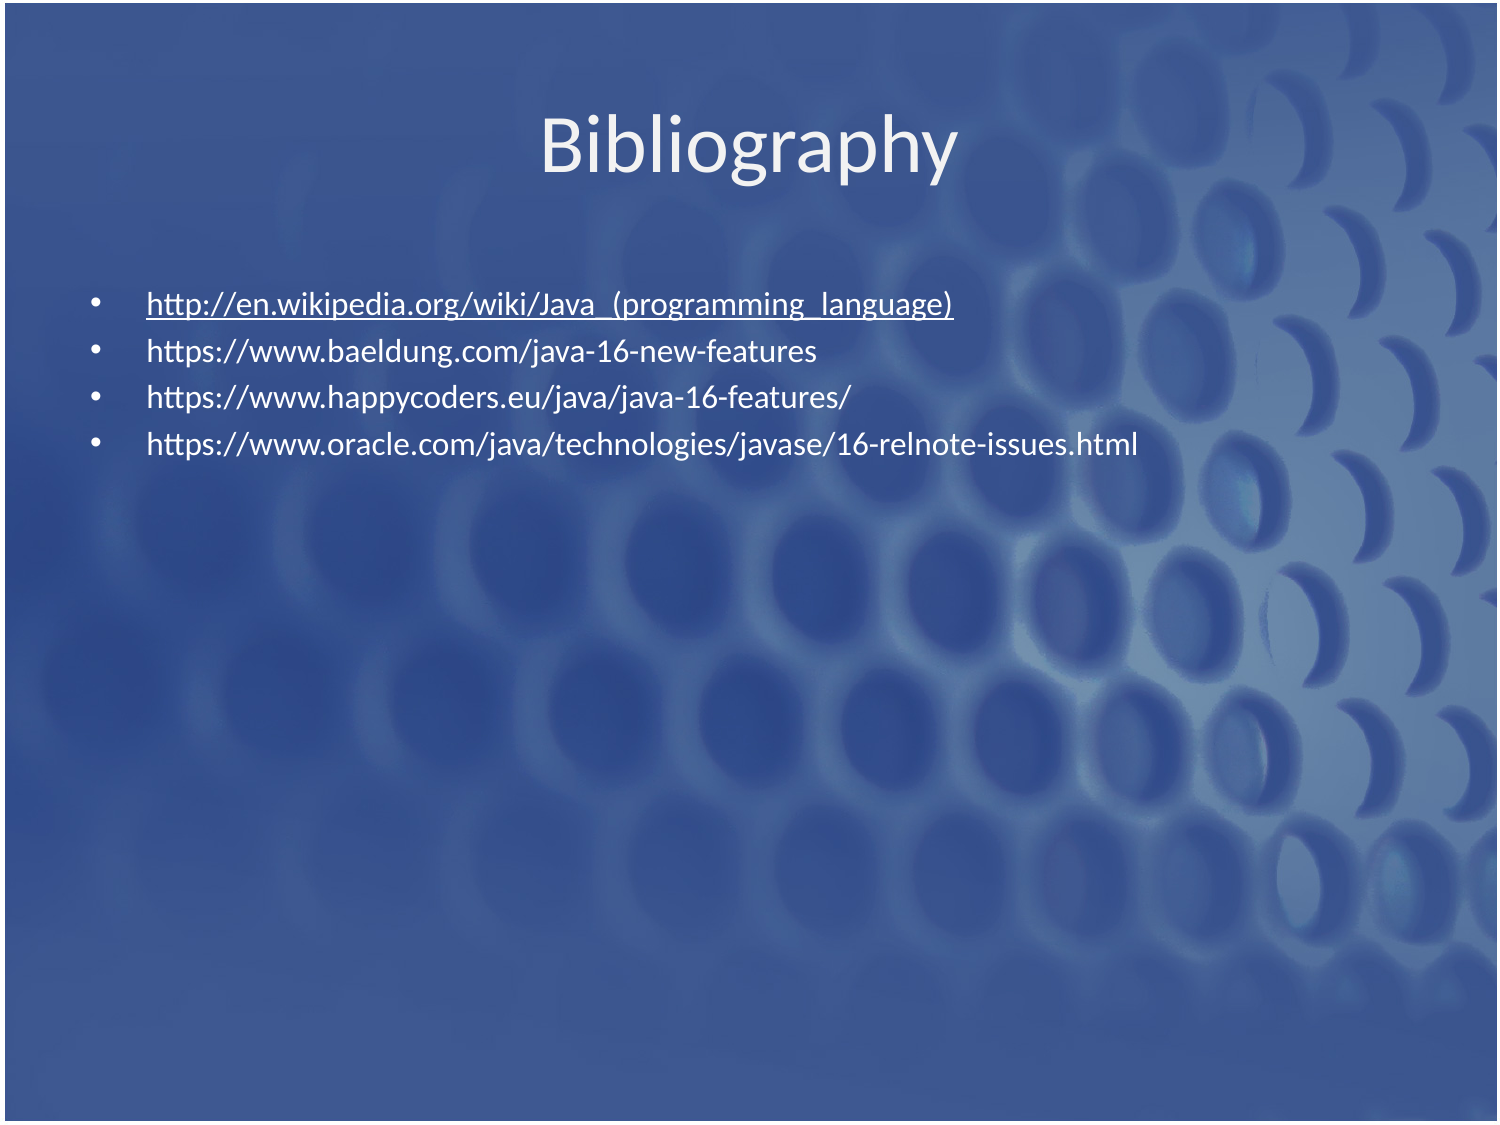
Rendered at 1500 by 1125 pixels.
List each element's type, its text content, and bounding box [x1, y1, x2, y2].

list http://en.wikipedia.org/wiki/Java_(programming_language) https://www.baeldung.com/java-16-new-features https://www.happycoders.eu/java/java-16-features/ https://www.oracle.com/java/technologies/javase/16-relnote-issues.html [74, 274, 1463, 1076]
title Bibliography [74, 44, 1426, 233]
picture [0, 0, 1500, 1125]
